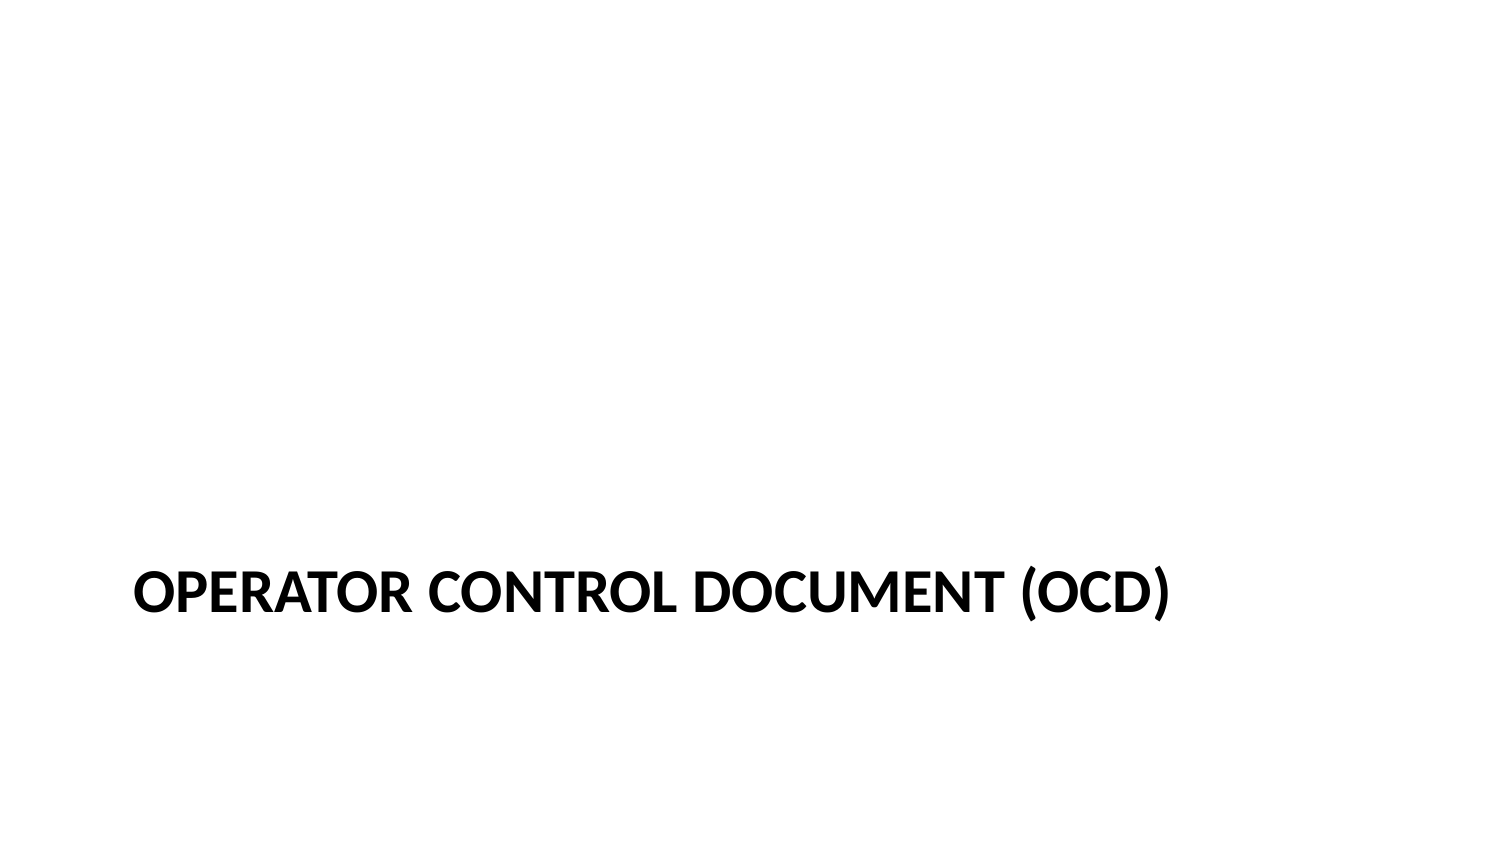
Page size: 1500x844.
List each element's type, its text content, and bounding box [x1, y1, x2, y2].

title Operator Control Document (OCD) [118, 542, 1394, 710]
